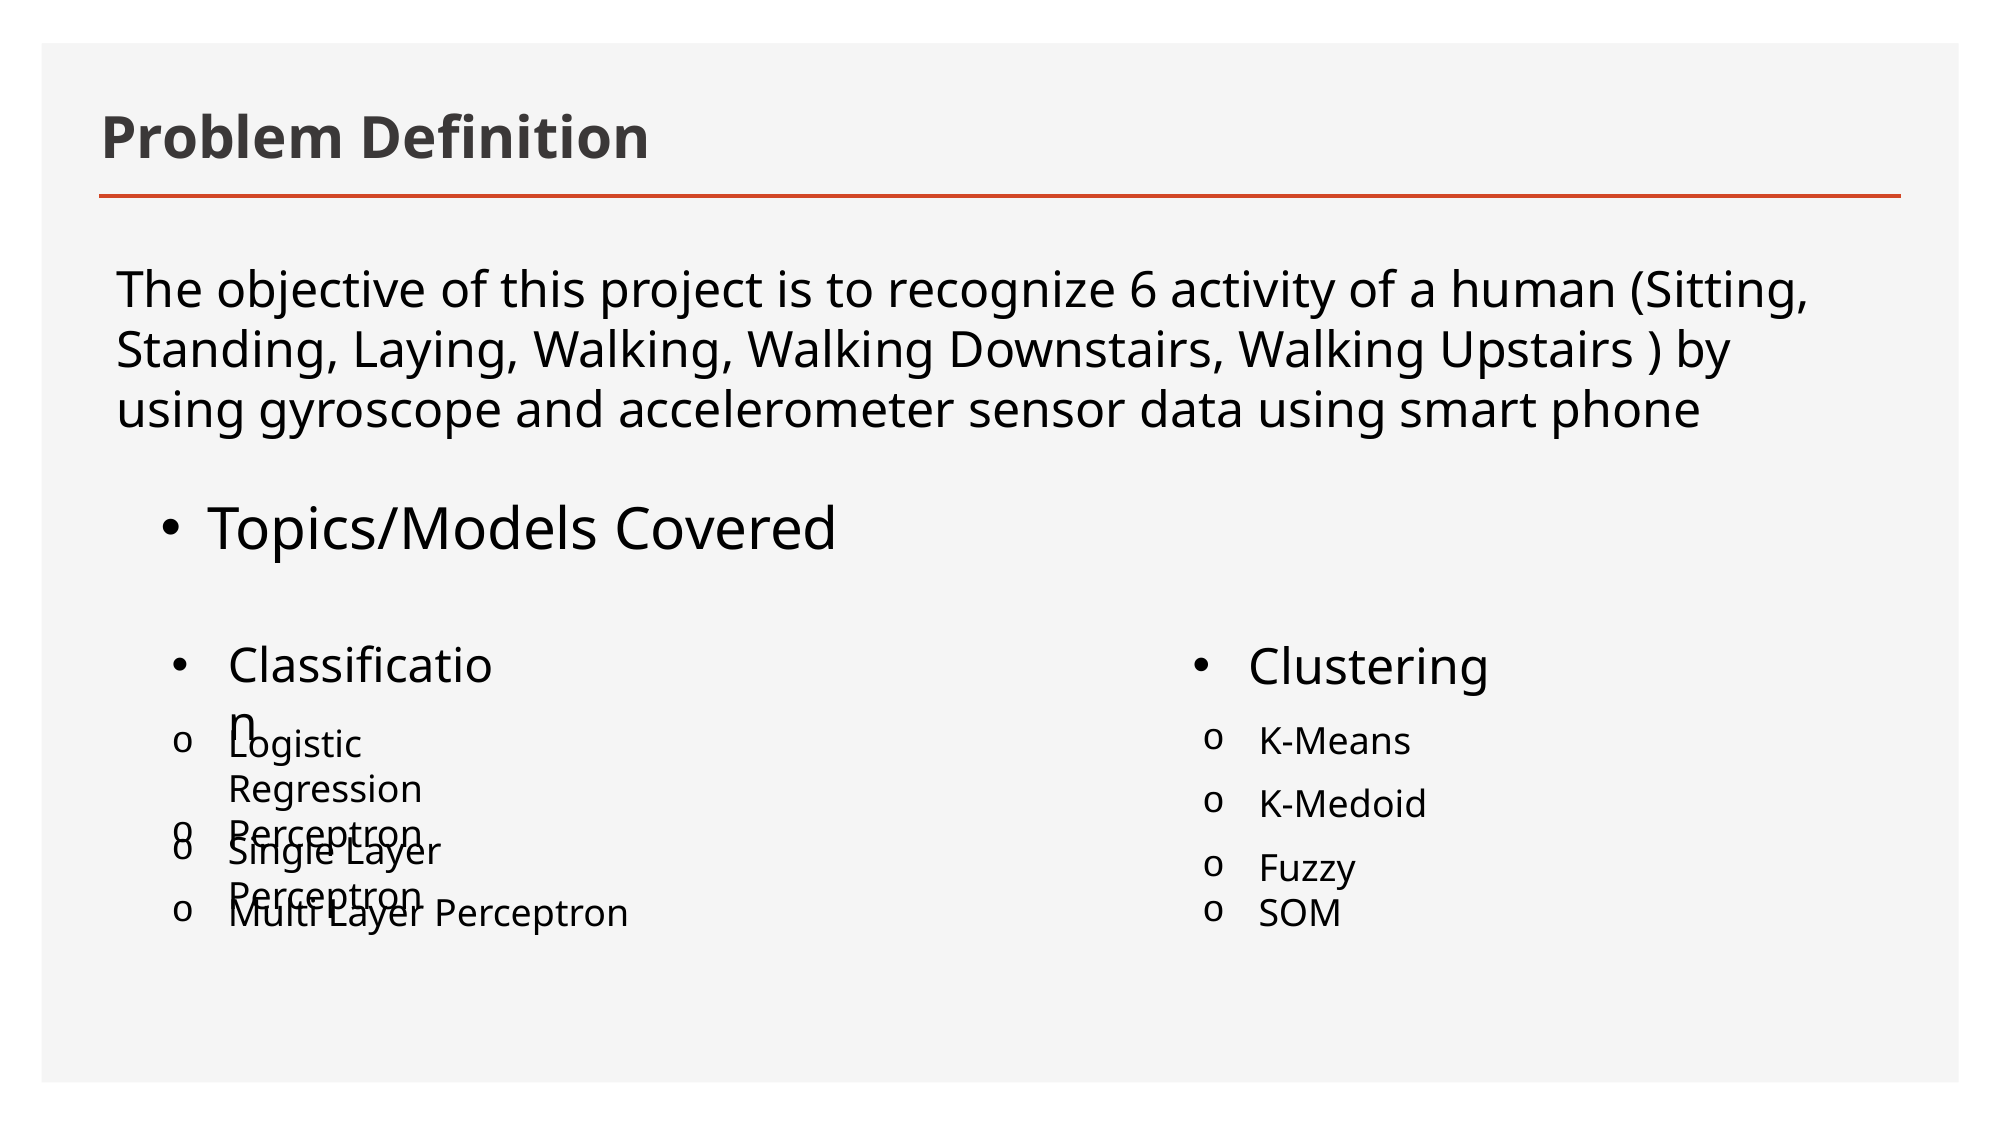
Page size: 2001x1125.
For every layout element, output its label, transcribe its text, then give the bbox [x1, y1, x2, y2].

text_box Single Layer Perceptron [156, 819, 650, 882]
text_box Classification [156, 627, 526, 712]
text_box K-Means [1187, 709, 1605, 770]
text_box The objective of this project is to recognize 6 activity of a human (Sitting, Standing, Laying, Walking, Walking Downstairs, Walking Upstairs ) by using gyroscope and accelerometer sensor data using smart phone [101, 250, 1871, 445]
text_box Topics/Models Covered [145, 484, 1079, 639]
text_box K-Medoid [1187, 773, 1605, 833]
text_box Multi Layer Perceptron [156, 882, 689, 942]
title Problem Definition [85, 73, 1214, 179]
text_box Clustering [1177, 627, 1586, 702]
text_box [88, 250, 1871, 482]
text_box Logistic Regression Perceptron [156, 712, 574, 819]
text_box Fuzzy SOM [1187, 836, 1605, 941]
